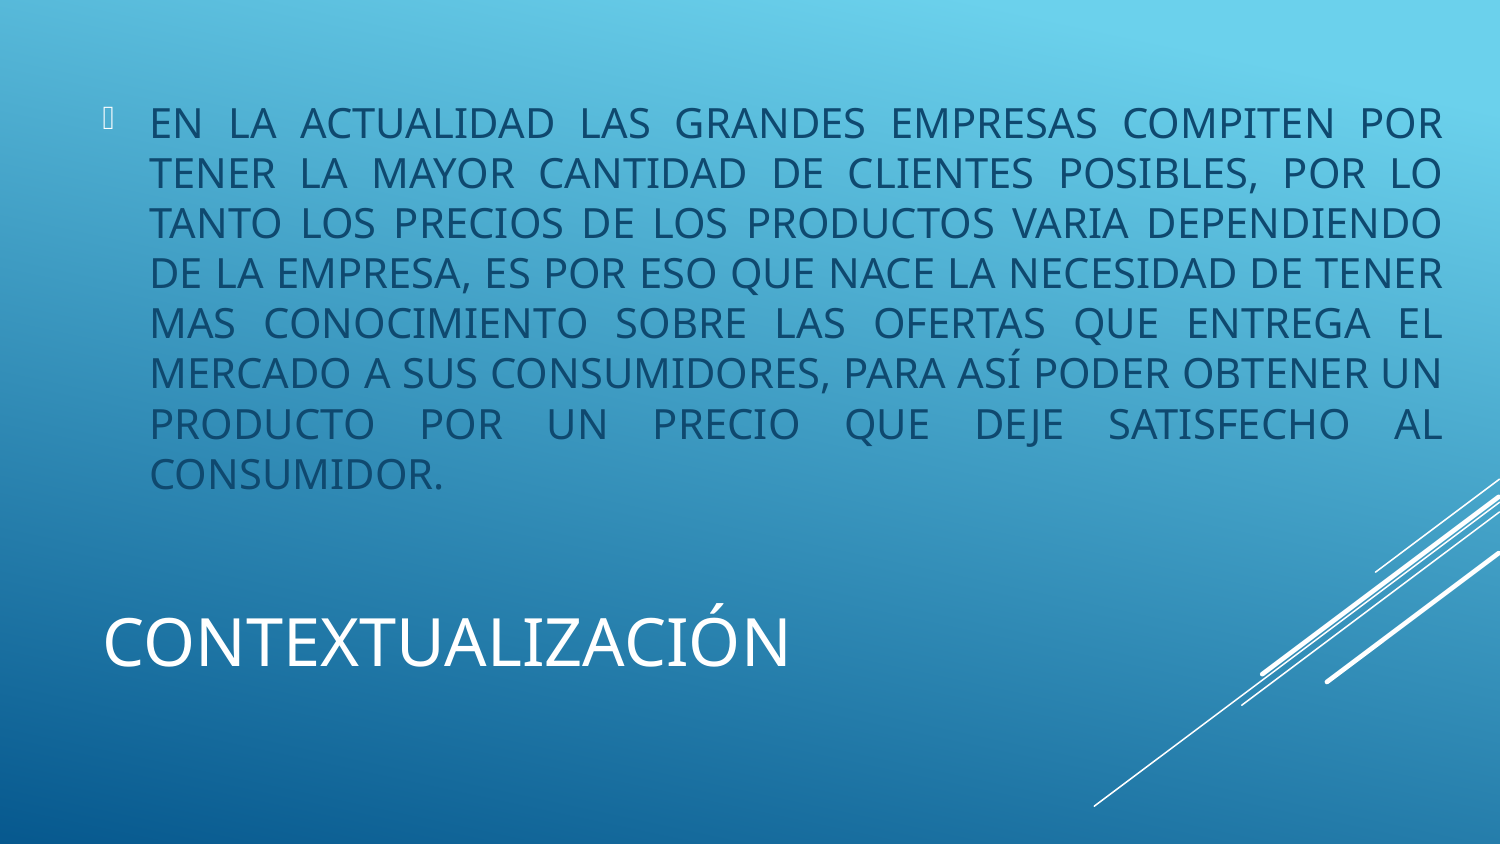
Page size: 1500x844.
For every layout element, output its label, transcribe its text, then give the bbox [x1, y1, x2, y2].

list EN LA ACTUALIDAD LAS GRANDES EMPRESAS COMPITEN POR TENER LA MAYOR CANTIDAD DE CLIENTES POSIBLES, POR LO TANTO LOS PRECIOS DE LOS PRODUCTOS VARIA DEPENDIENDO DE LA EMPRESA, ES POR ESO QUE NACE LA NECESIDAD DE TENER MAS CONOCIMIENTO SOBRE LAS OFERTAS QUE ENTREGA EL MERCADO A SUS CONSUMIDORES, PARA ASÍ PODER OBTENER UN PRODUCTO POR UN PRECIO QUE DEJE SATISFECHO AL CONSUMIDOR. [87, 65, 1459, 530]
title Contextualización [87, 545, 1163, 734]
